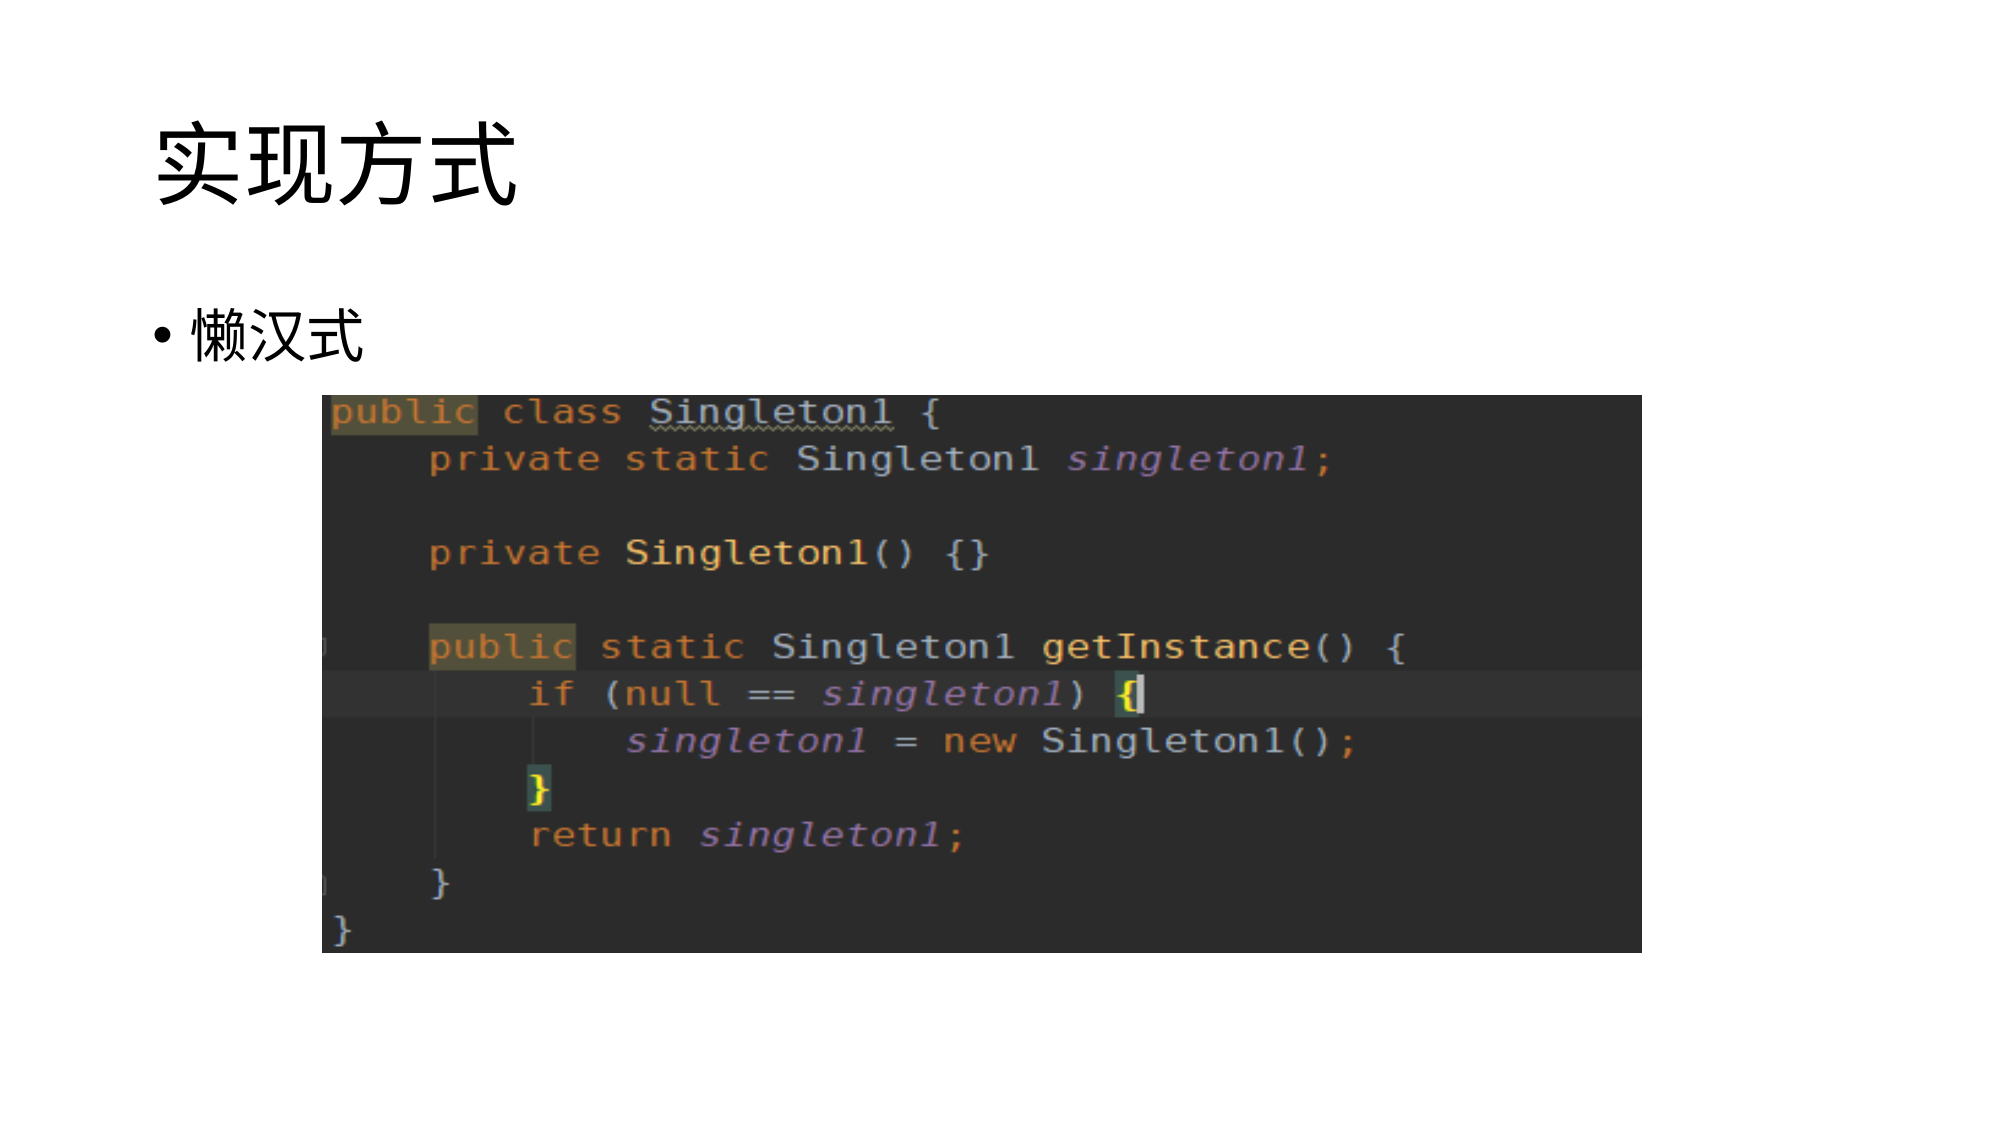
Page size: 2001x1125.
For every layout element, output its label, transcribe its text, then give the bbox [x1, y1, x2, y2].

title 实现方式 [137, 59, 1863, 278]
list 懒汉式 [137, 299, 1863, 1014]
picture [322, 395, 1642, 953]
